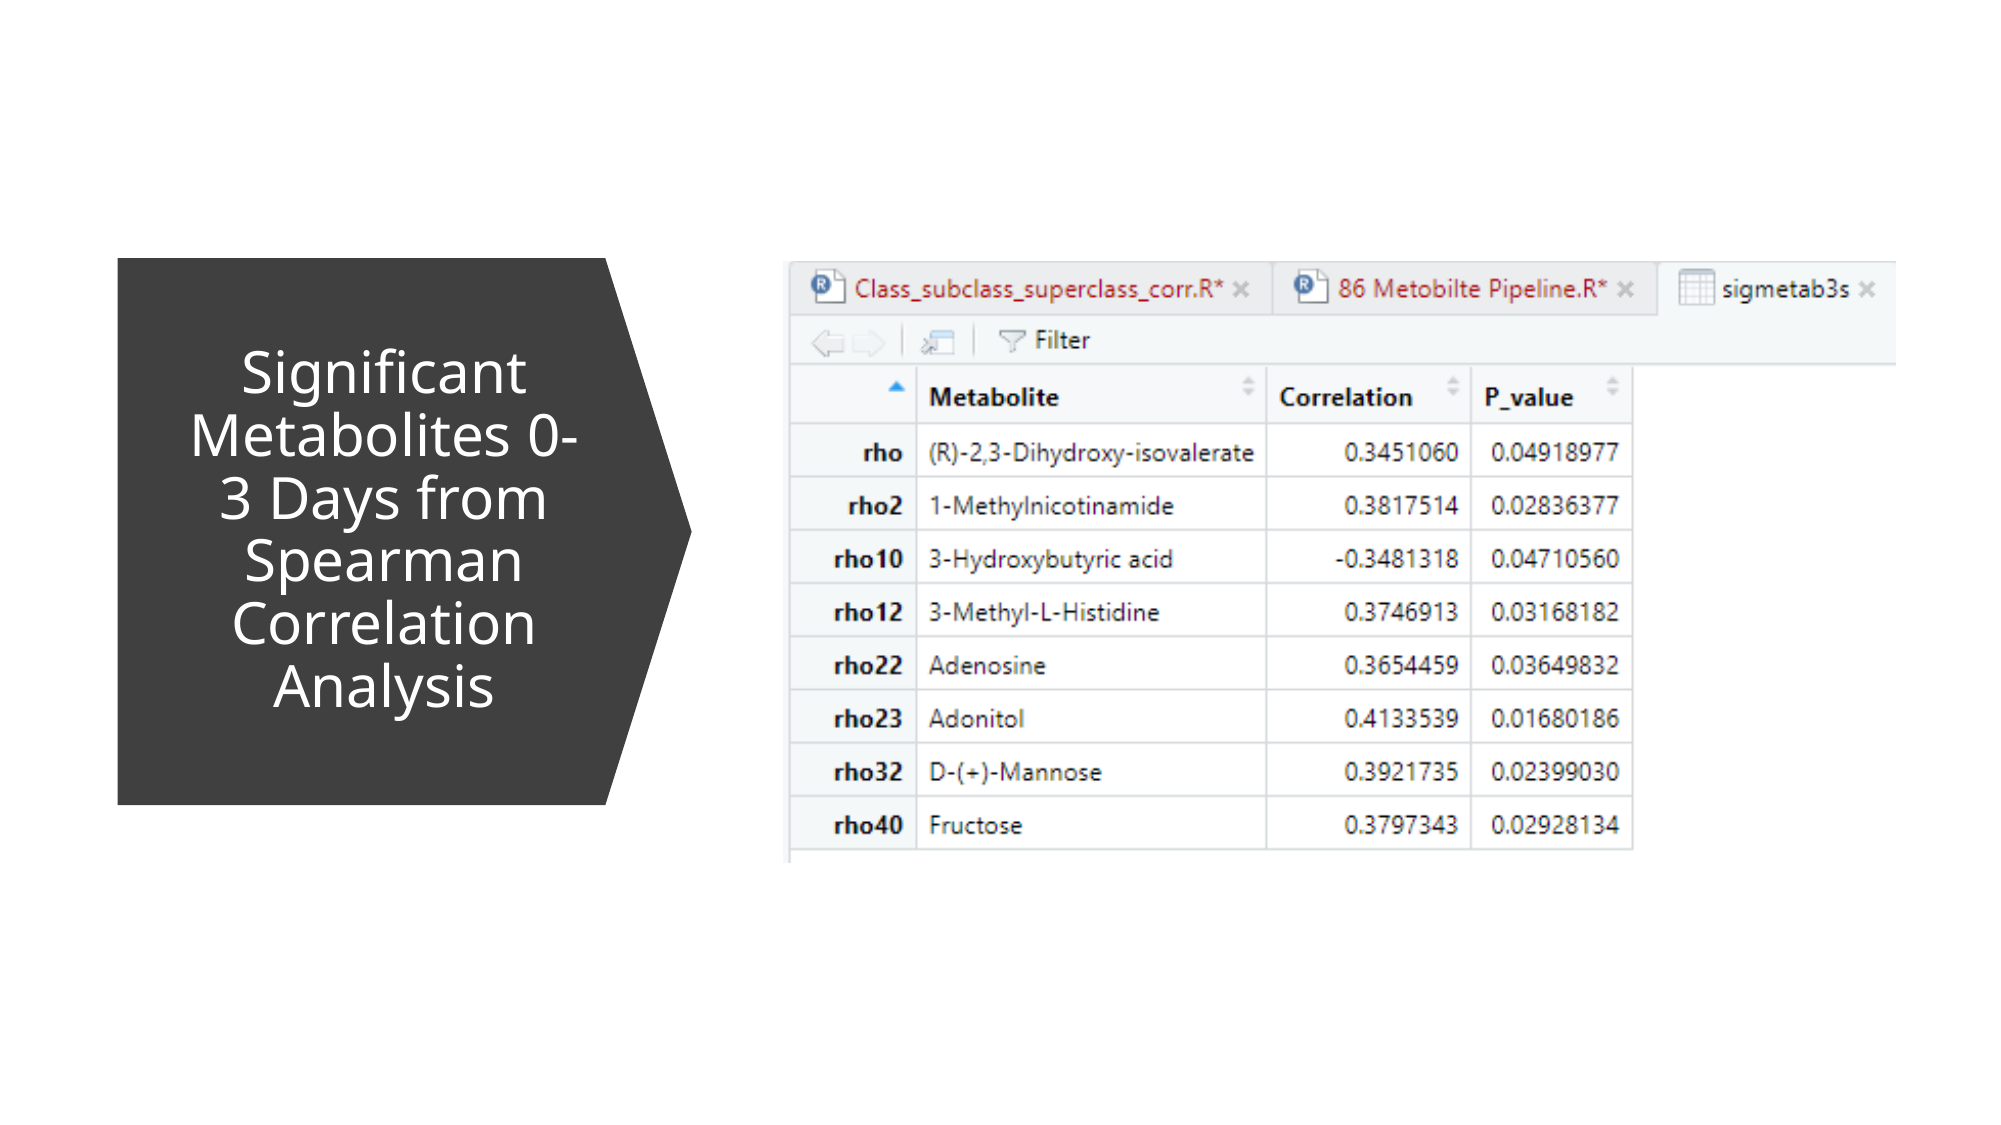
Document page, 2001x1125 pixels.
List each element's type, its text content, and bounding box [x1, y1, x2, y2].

text_box [116, 256, 694, 807]
title Significant Metabolites 0-3 Days from Spearman Correlation Analysis [168, 322, 601, 741]
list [783, 261, 1897, 864]
